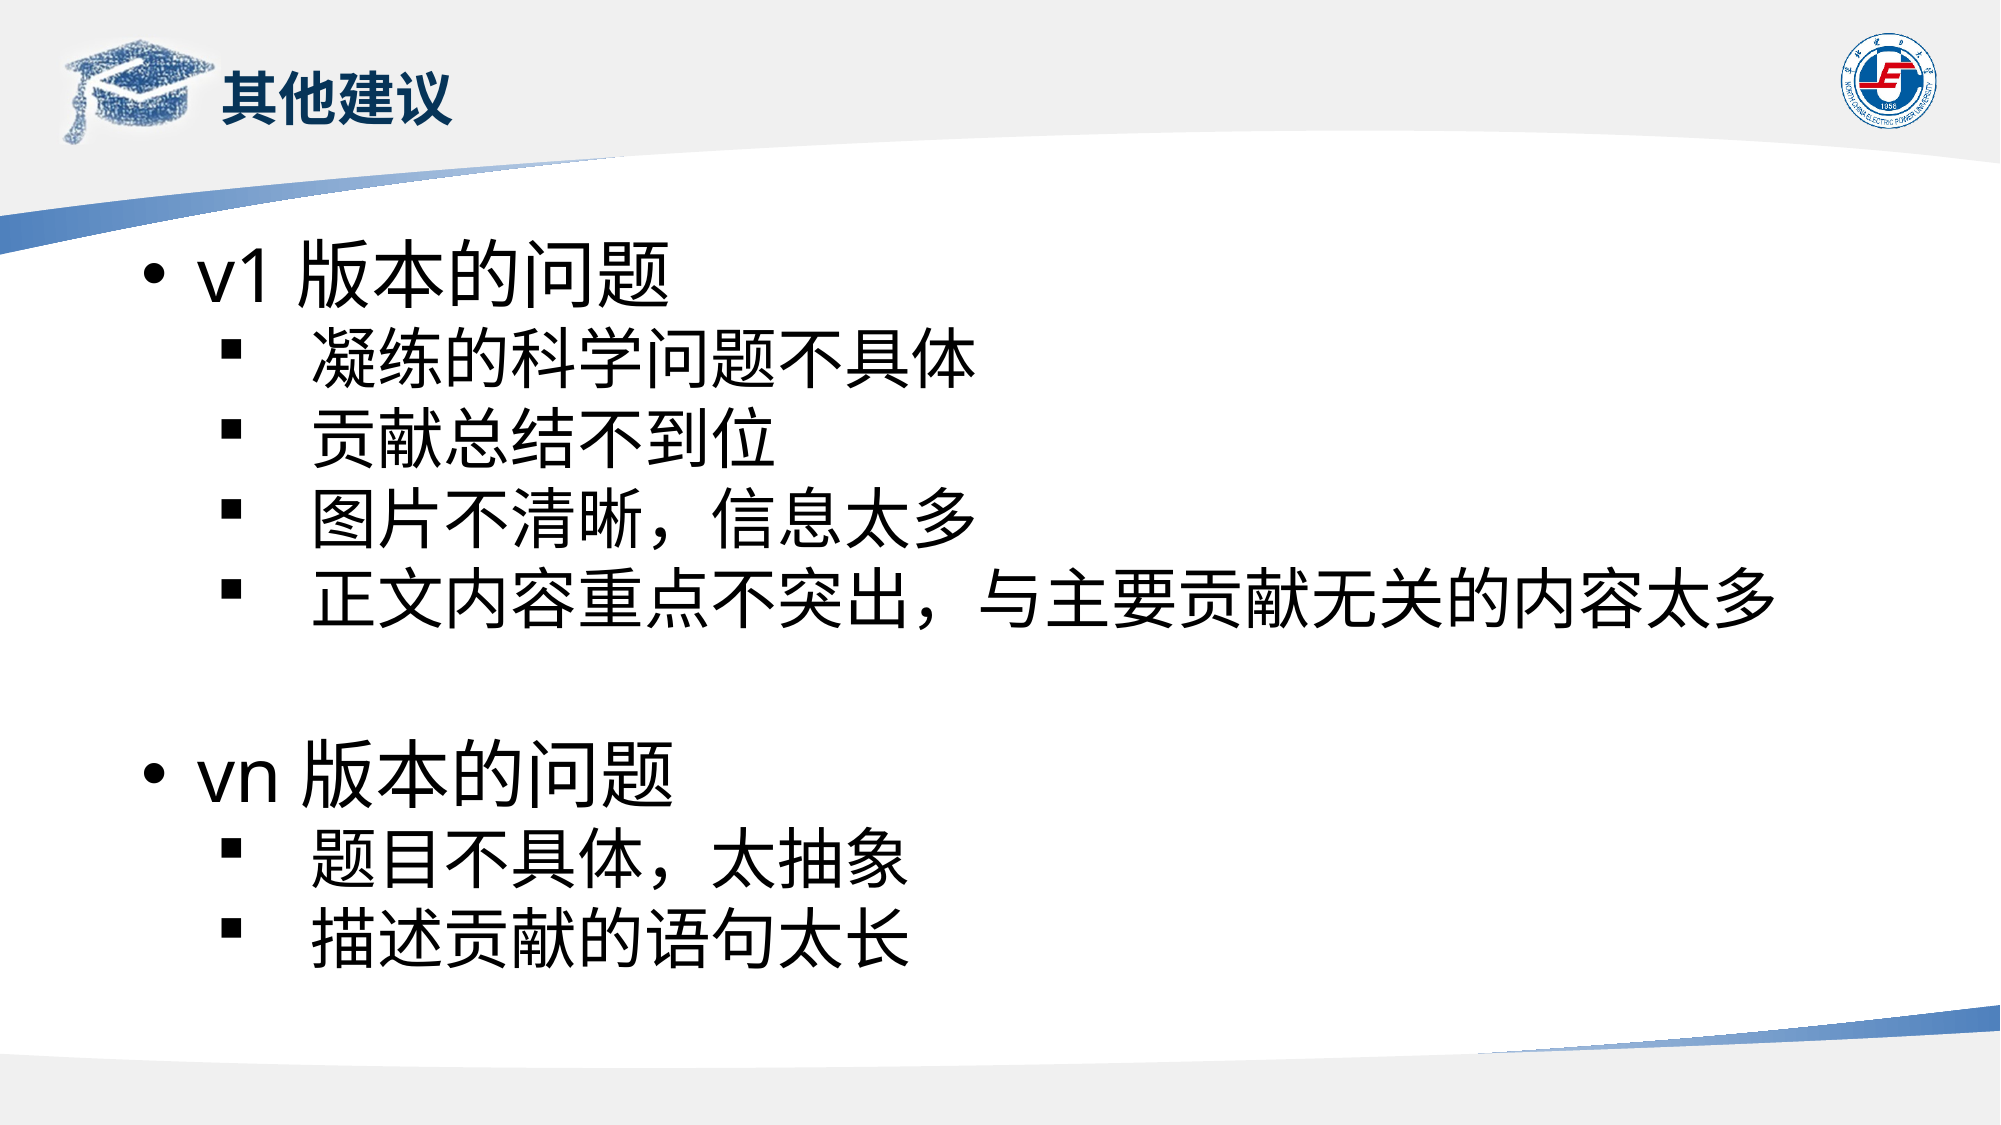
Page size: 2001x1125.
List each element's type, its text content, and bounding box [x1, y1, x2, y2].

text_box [0, 1004, 2000, 1125]
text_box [0, 0, 2000, 255]
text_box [56, 34, 753, 147]
picture [1838, 30, 1939, 132]
text_box v1版本的问题 凝练的科学问题不具体 贡献总结不到位 图片不清晰，信息太多 正文内容重点不突出，与主要贡献无关的内容太多 vn版本的问题 题目不具体，太抽象 描述贡献的语句太长 [126, 266, 1874, 985]
